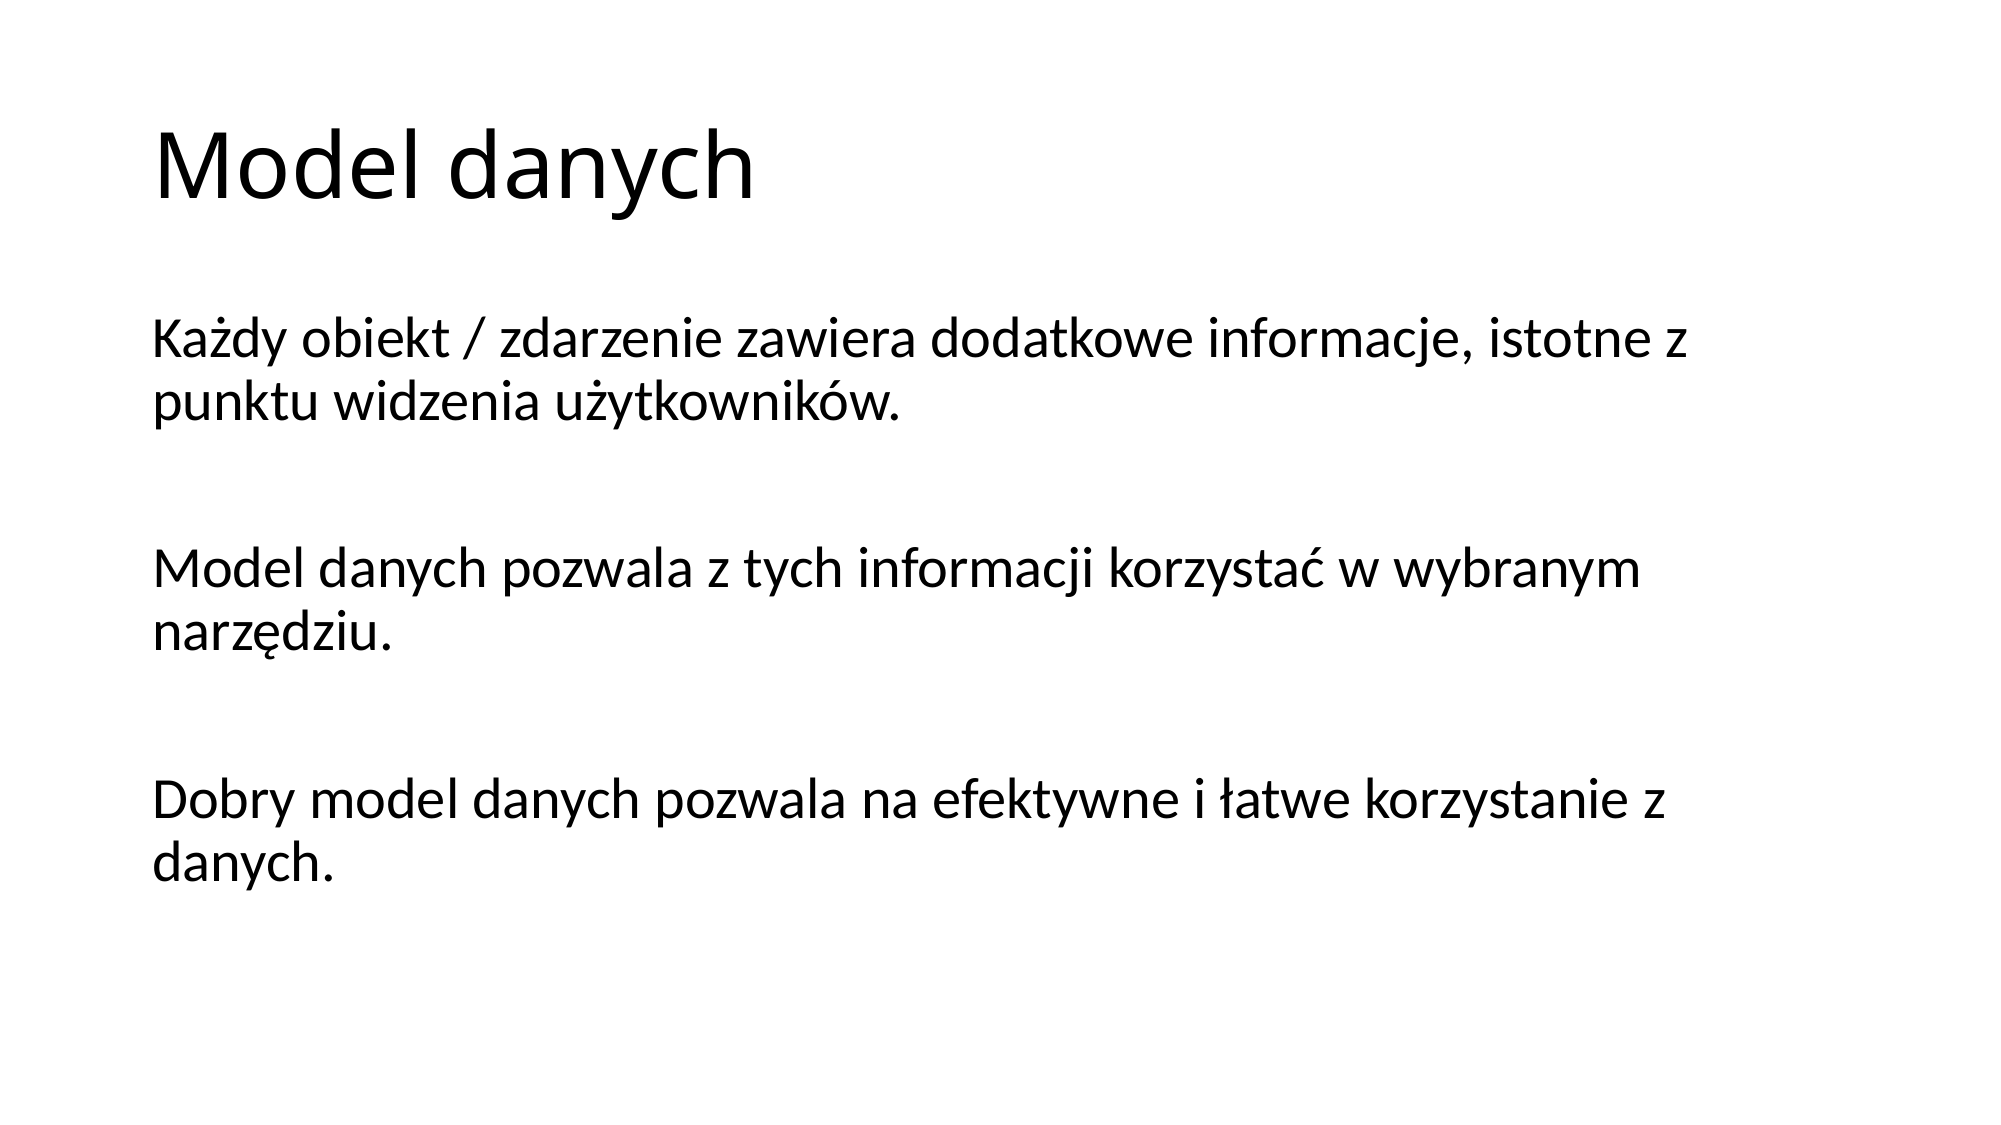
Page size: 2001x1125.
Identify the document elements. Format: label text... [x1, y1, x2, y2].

list Każdy obiekt / zdarzenie zawiera dodatkowe informacje, istotne z punktu widzenia użytkowników. Model danych pozwala z tych informacji korzystać w wybranym narzędziu. Dobry model danych pozwala na efektywne i łatwe korzystanie z danych. [137, 299, 1863, 1014]
title Model danych [137, 59, 1863, 278]
